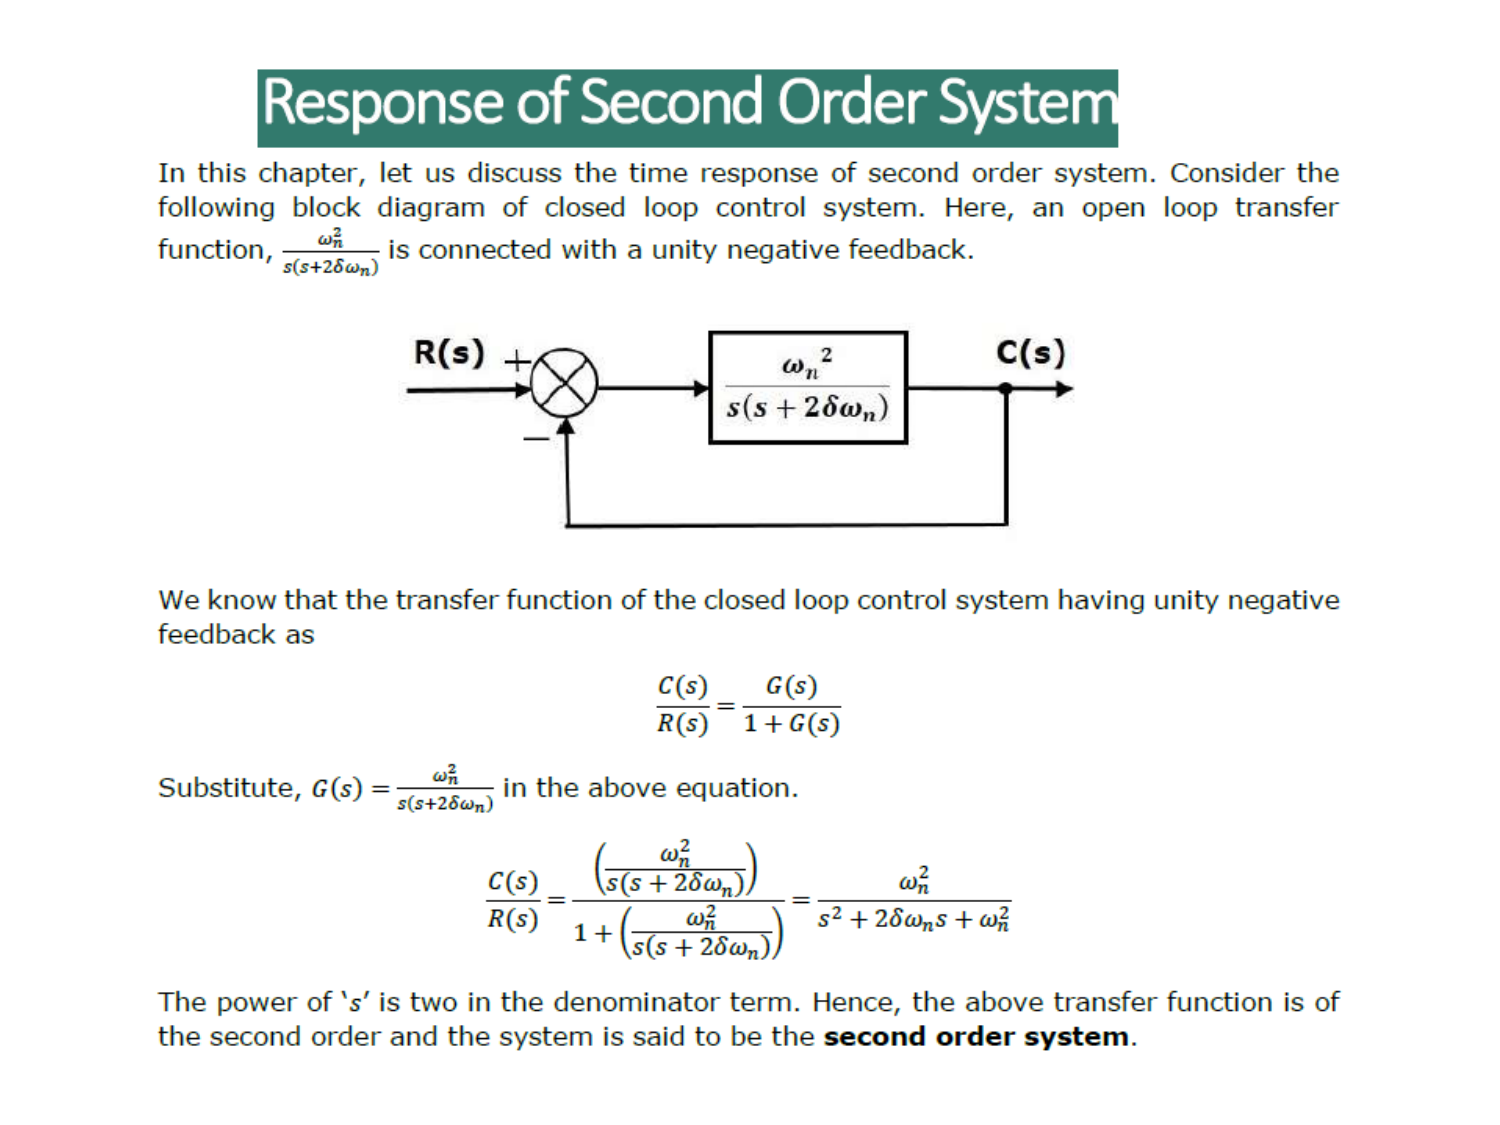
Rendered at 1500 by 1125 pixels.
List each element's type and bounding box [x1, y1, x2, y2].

picture [153, 65, 1347, 1060]
